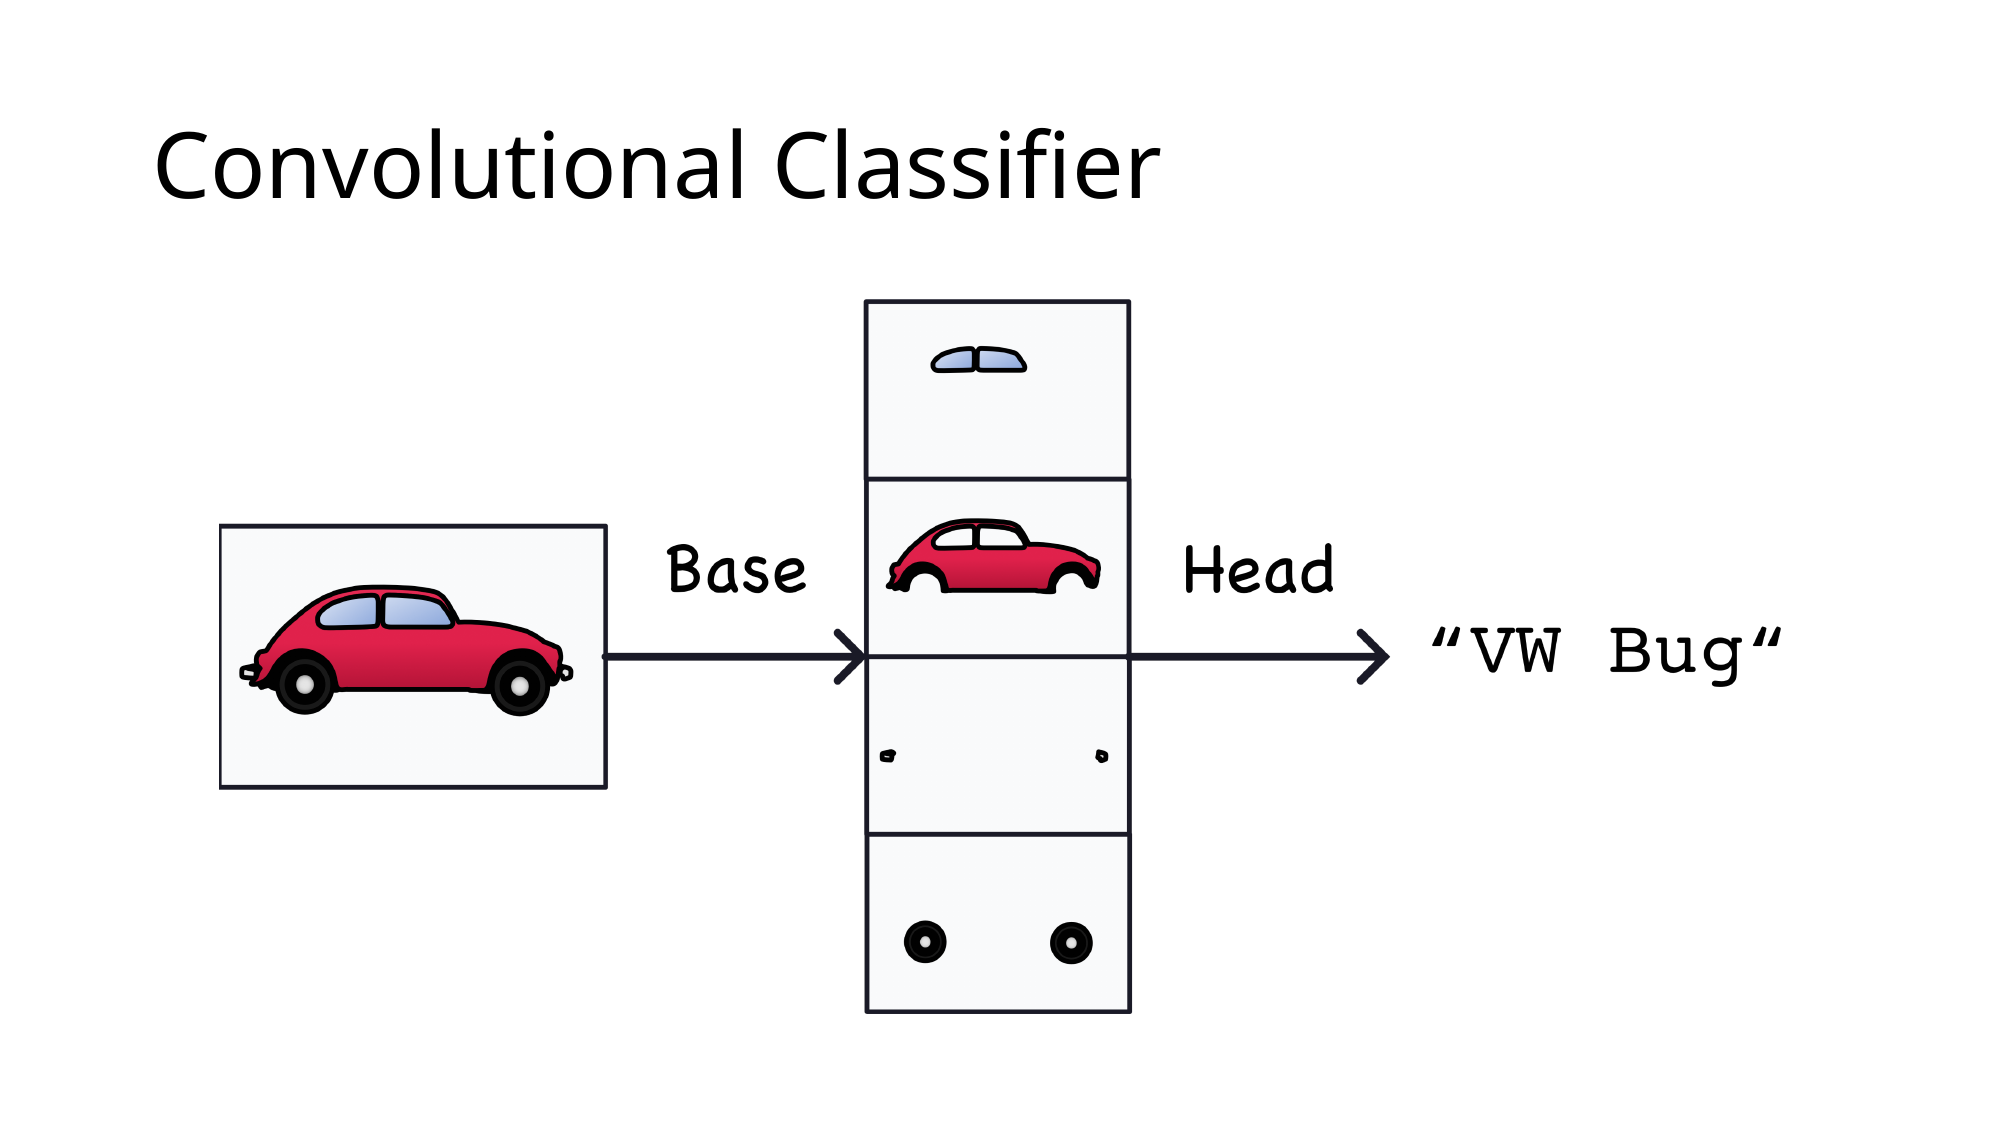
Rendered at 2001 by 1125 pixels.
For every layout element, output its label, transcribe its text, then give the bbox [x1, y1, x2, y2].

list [219, 299, 1781, 1014]
title Convolutional Classifier [137, 59, 1863, 278]
